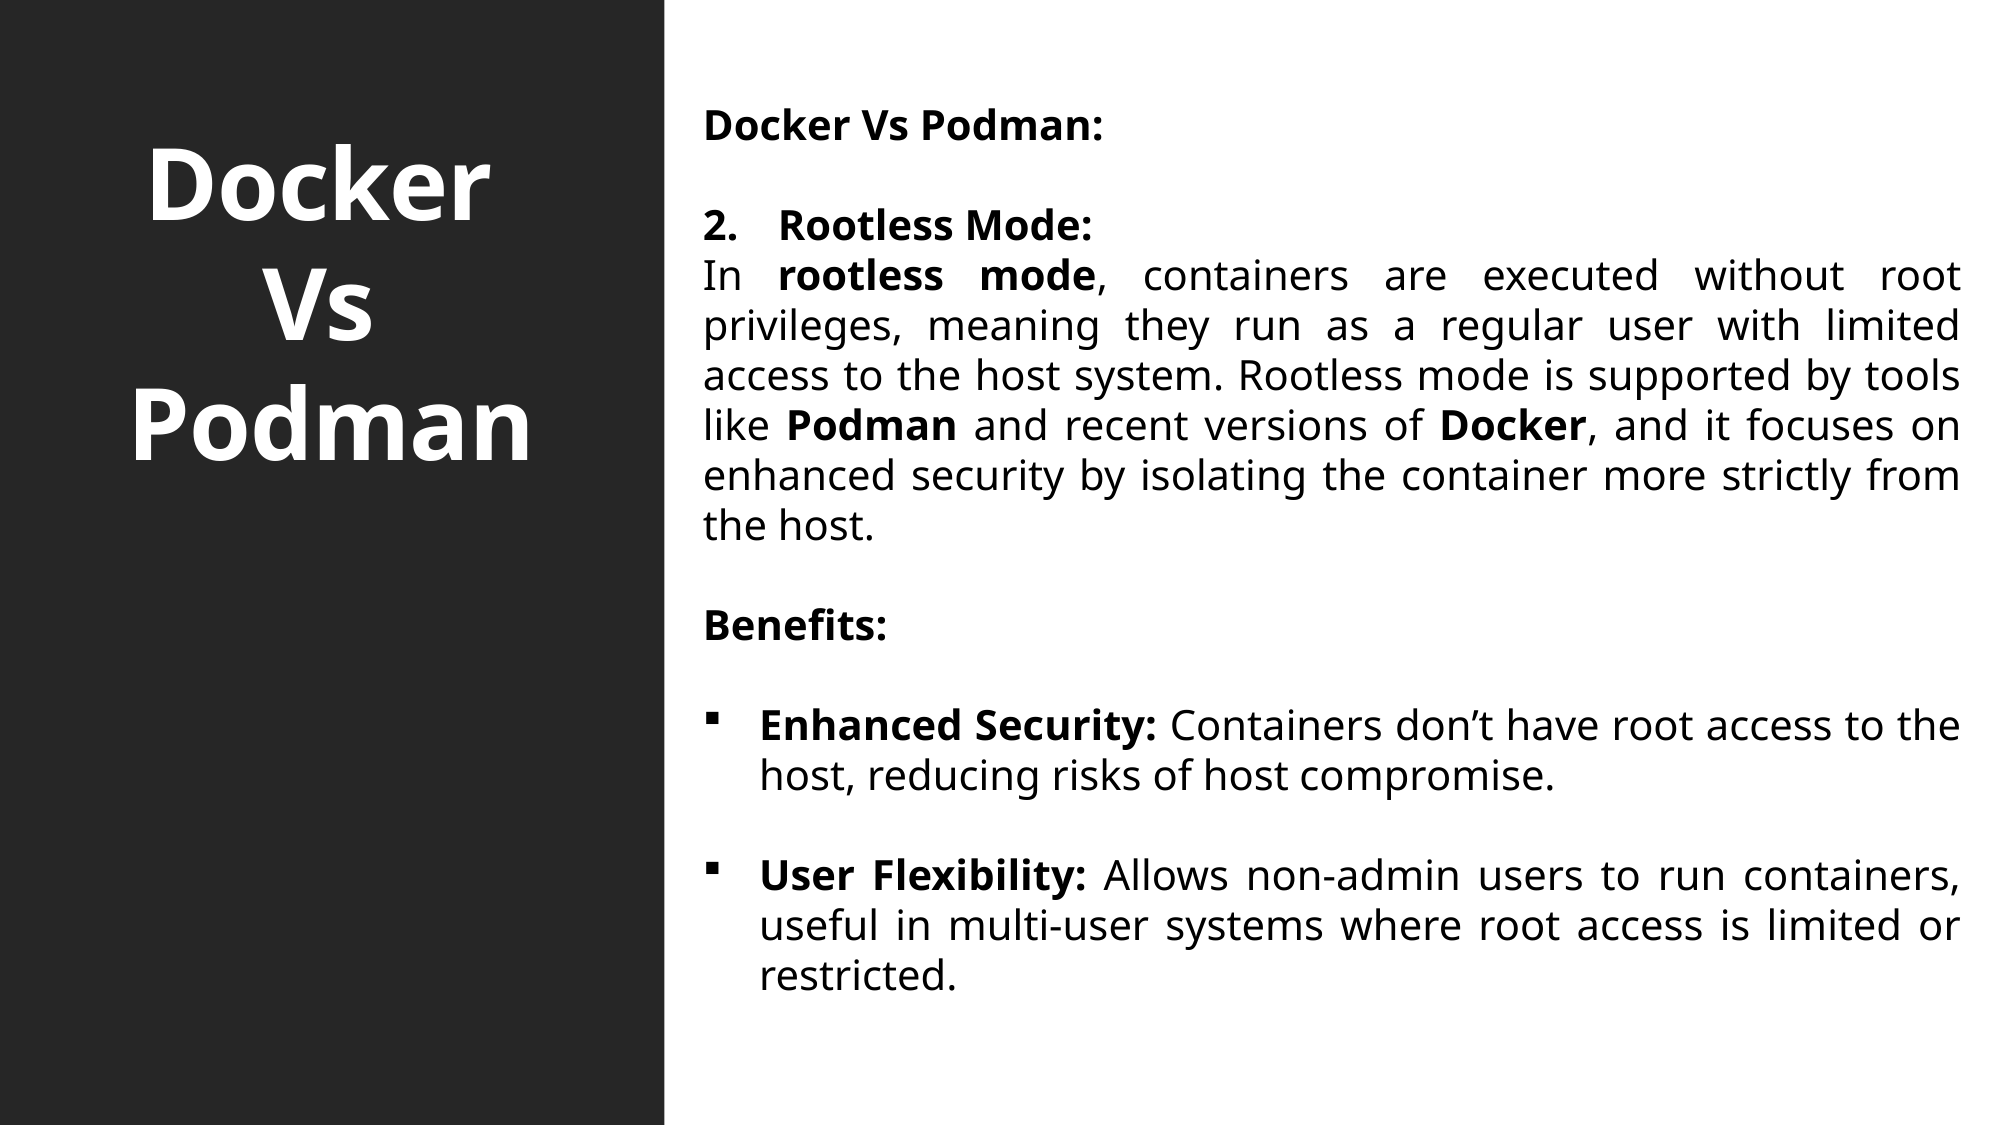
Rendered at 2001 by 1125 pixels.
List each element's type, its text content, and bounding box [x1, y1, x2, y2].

title Docker Vs Podman [20, 0, 642, 602]
text_box [0, 0, 666, 1125]
text_box [666, 0, 2000, 1125]
text_box Docker Vs Podman: Rootless Mode: In rootless mode, containers are executed without root privileges, meaning they run as a regular user with limited access to the host system. Rootless mode is supported by tools like Podman and recent versions of Docker, and it focuses on enhanced security by isolating the container more strictly from the host. Benefits: Enhanced Security: Containers don’t have root access to the host, reducing risks of host compromise. User Flexibility: Allows non-admin users to run containers, useful in multi-user systems where root access is limited or restricted. [688, 91, 1977, 1007]
